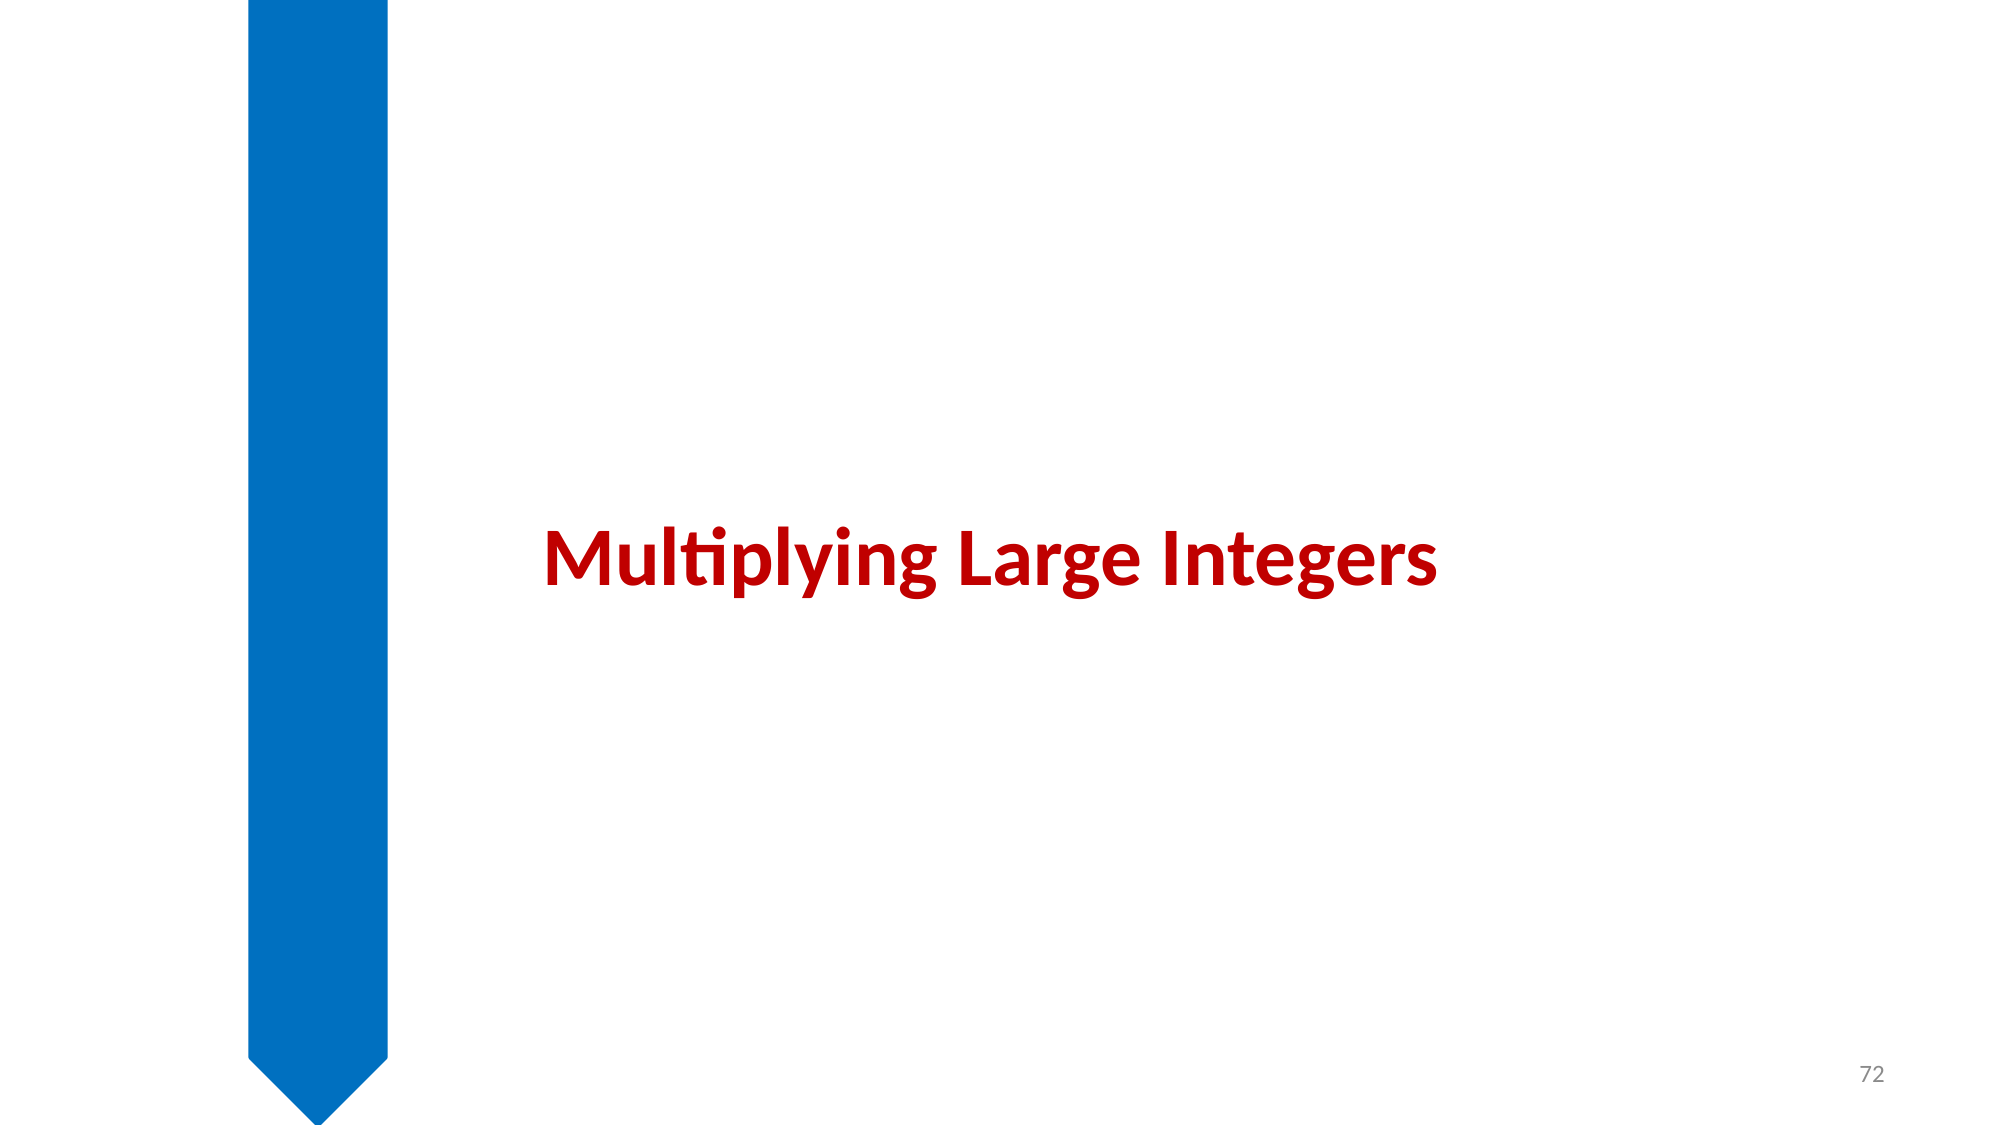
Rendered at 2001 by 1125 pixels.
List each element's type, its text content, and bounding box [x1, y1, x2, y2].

text_box [248, 0, 388, 1125]
title Multiplying Large Integers [527, 494, 1473, 631]
slide_number 72 [1433, 1042, 1900, 1103]
